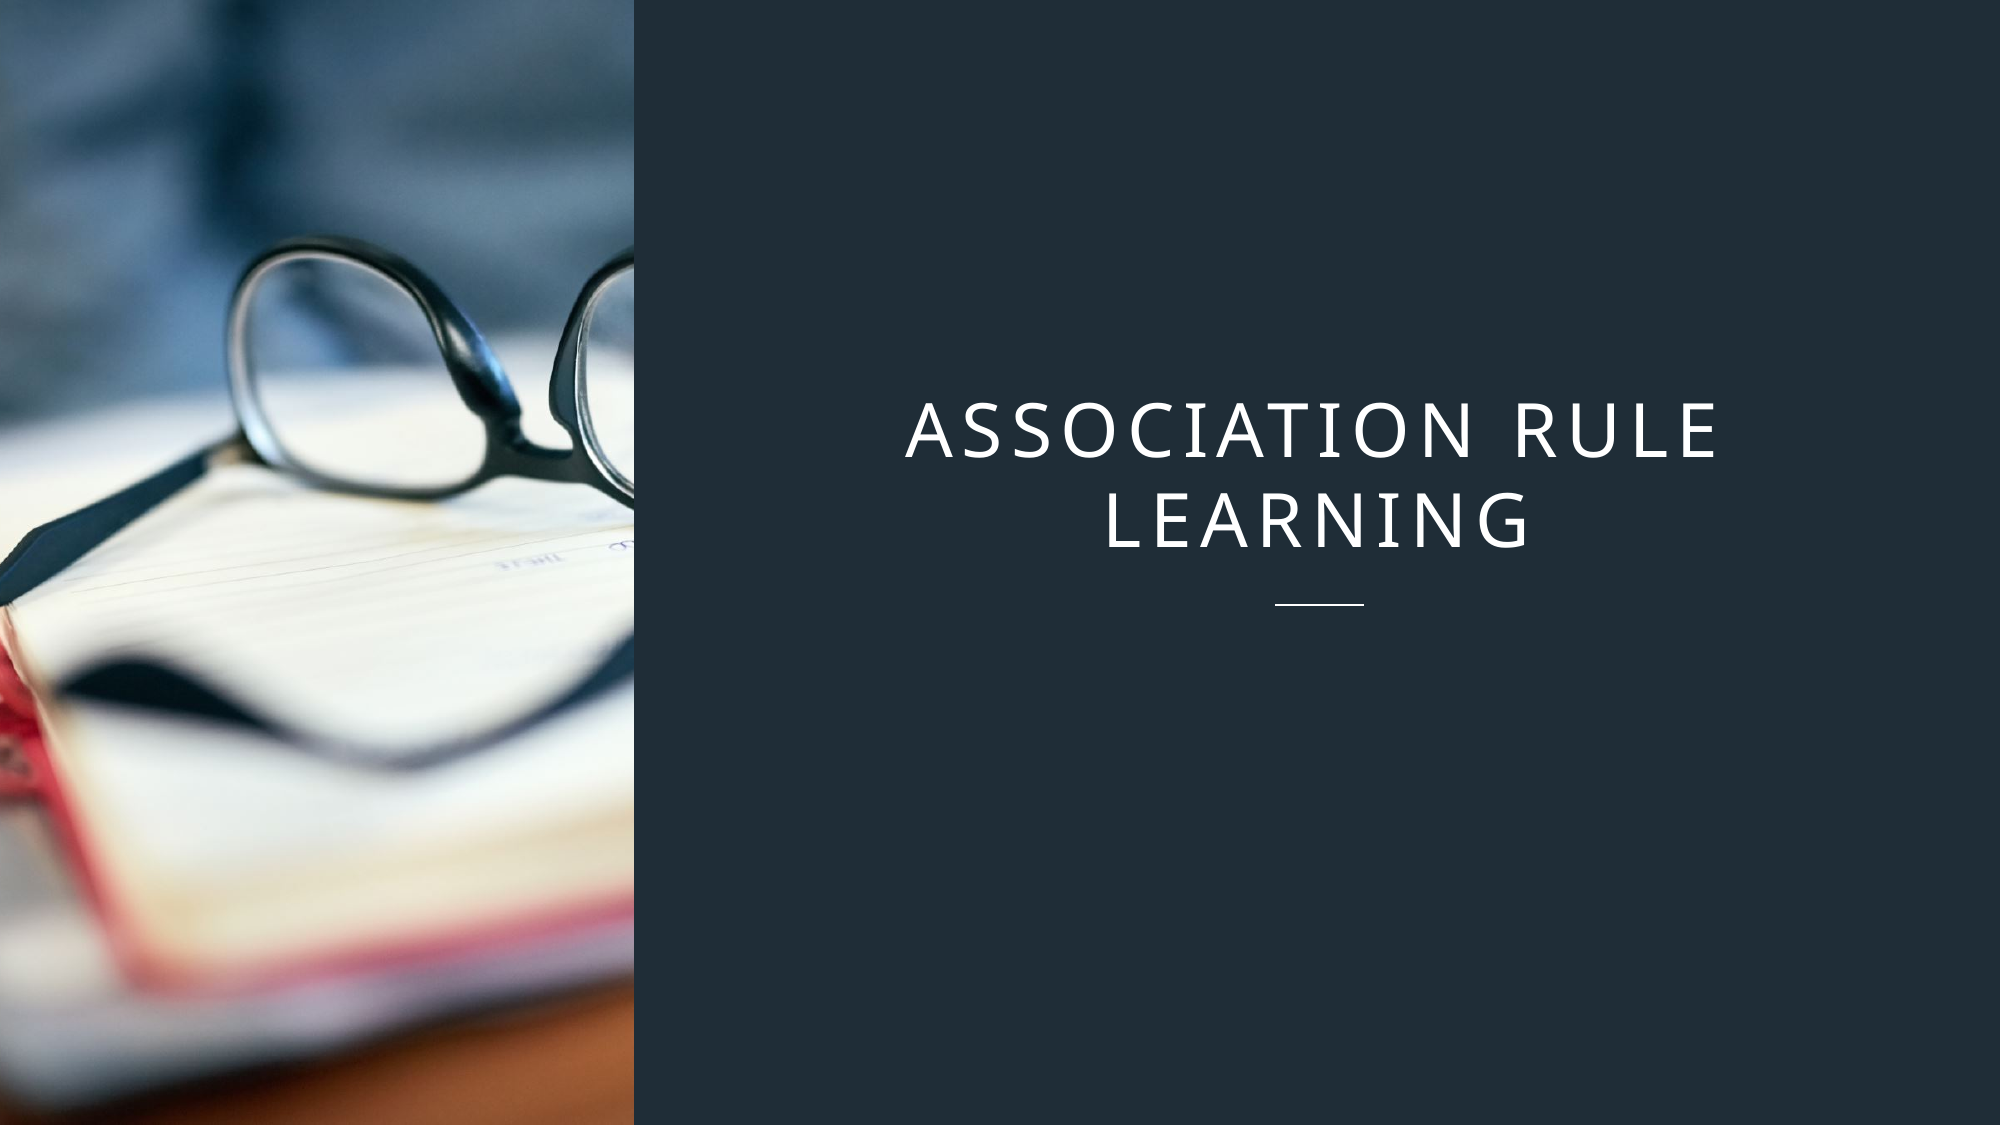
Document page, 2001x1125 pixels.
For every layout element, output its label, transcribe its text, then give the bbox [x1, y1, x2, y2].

text_box [635, 0, 2000, 1125]
picture [0, 0, 635, 1125]
title Association rule learning [814, 211, 1819, 563]
